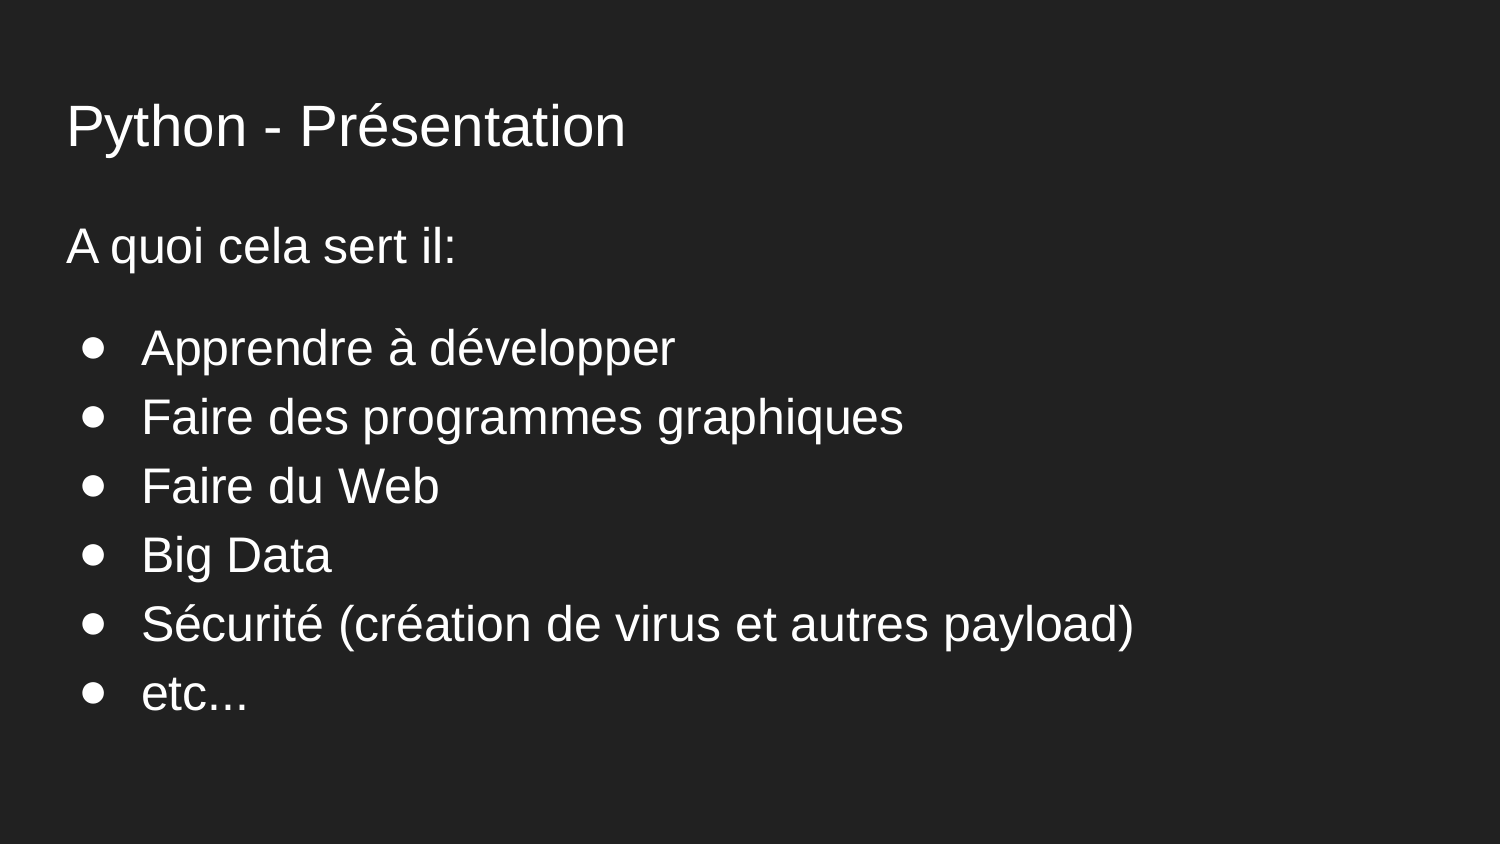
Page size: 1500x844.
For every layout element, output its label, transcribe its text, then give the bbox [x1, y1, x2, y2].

list A quoi cela sert il: Apprendre à développer Faire des programmes graphiques Faire du Web Big Data Sécurité (création de virus et autres payload) etc... [51, 189, 1449, 750]
title Python - Présentation [51, 72, 1449, 167]
